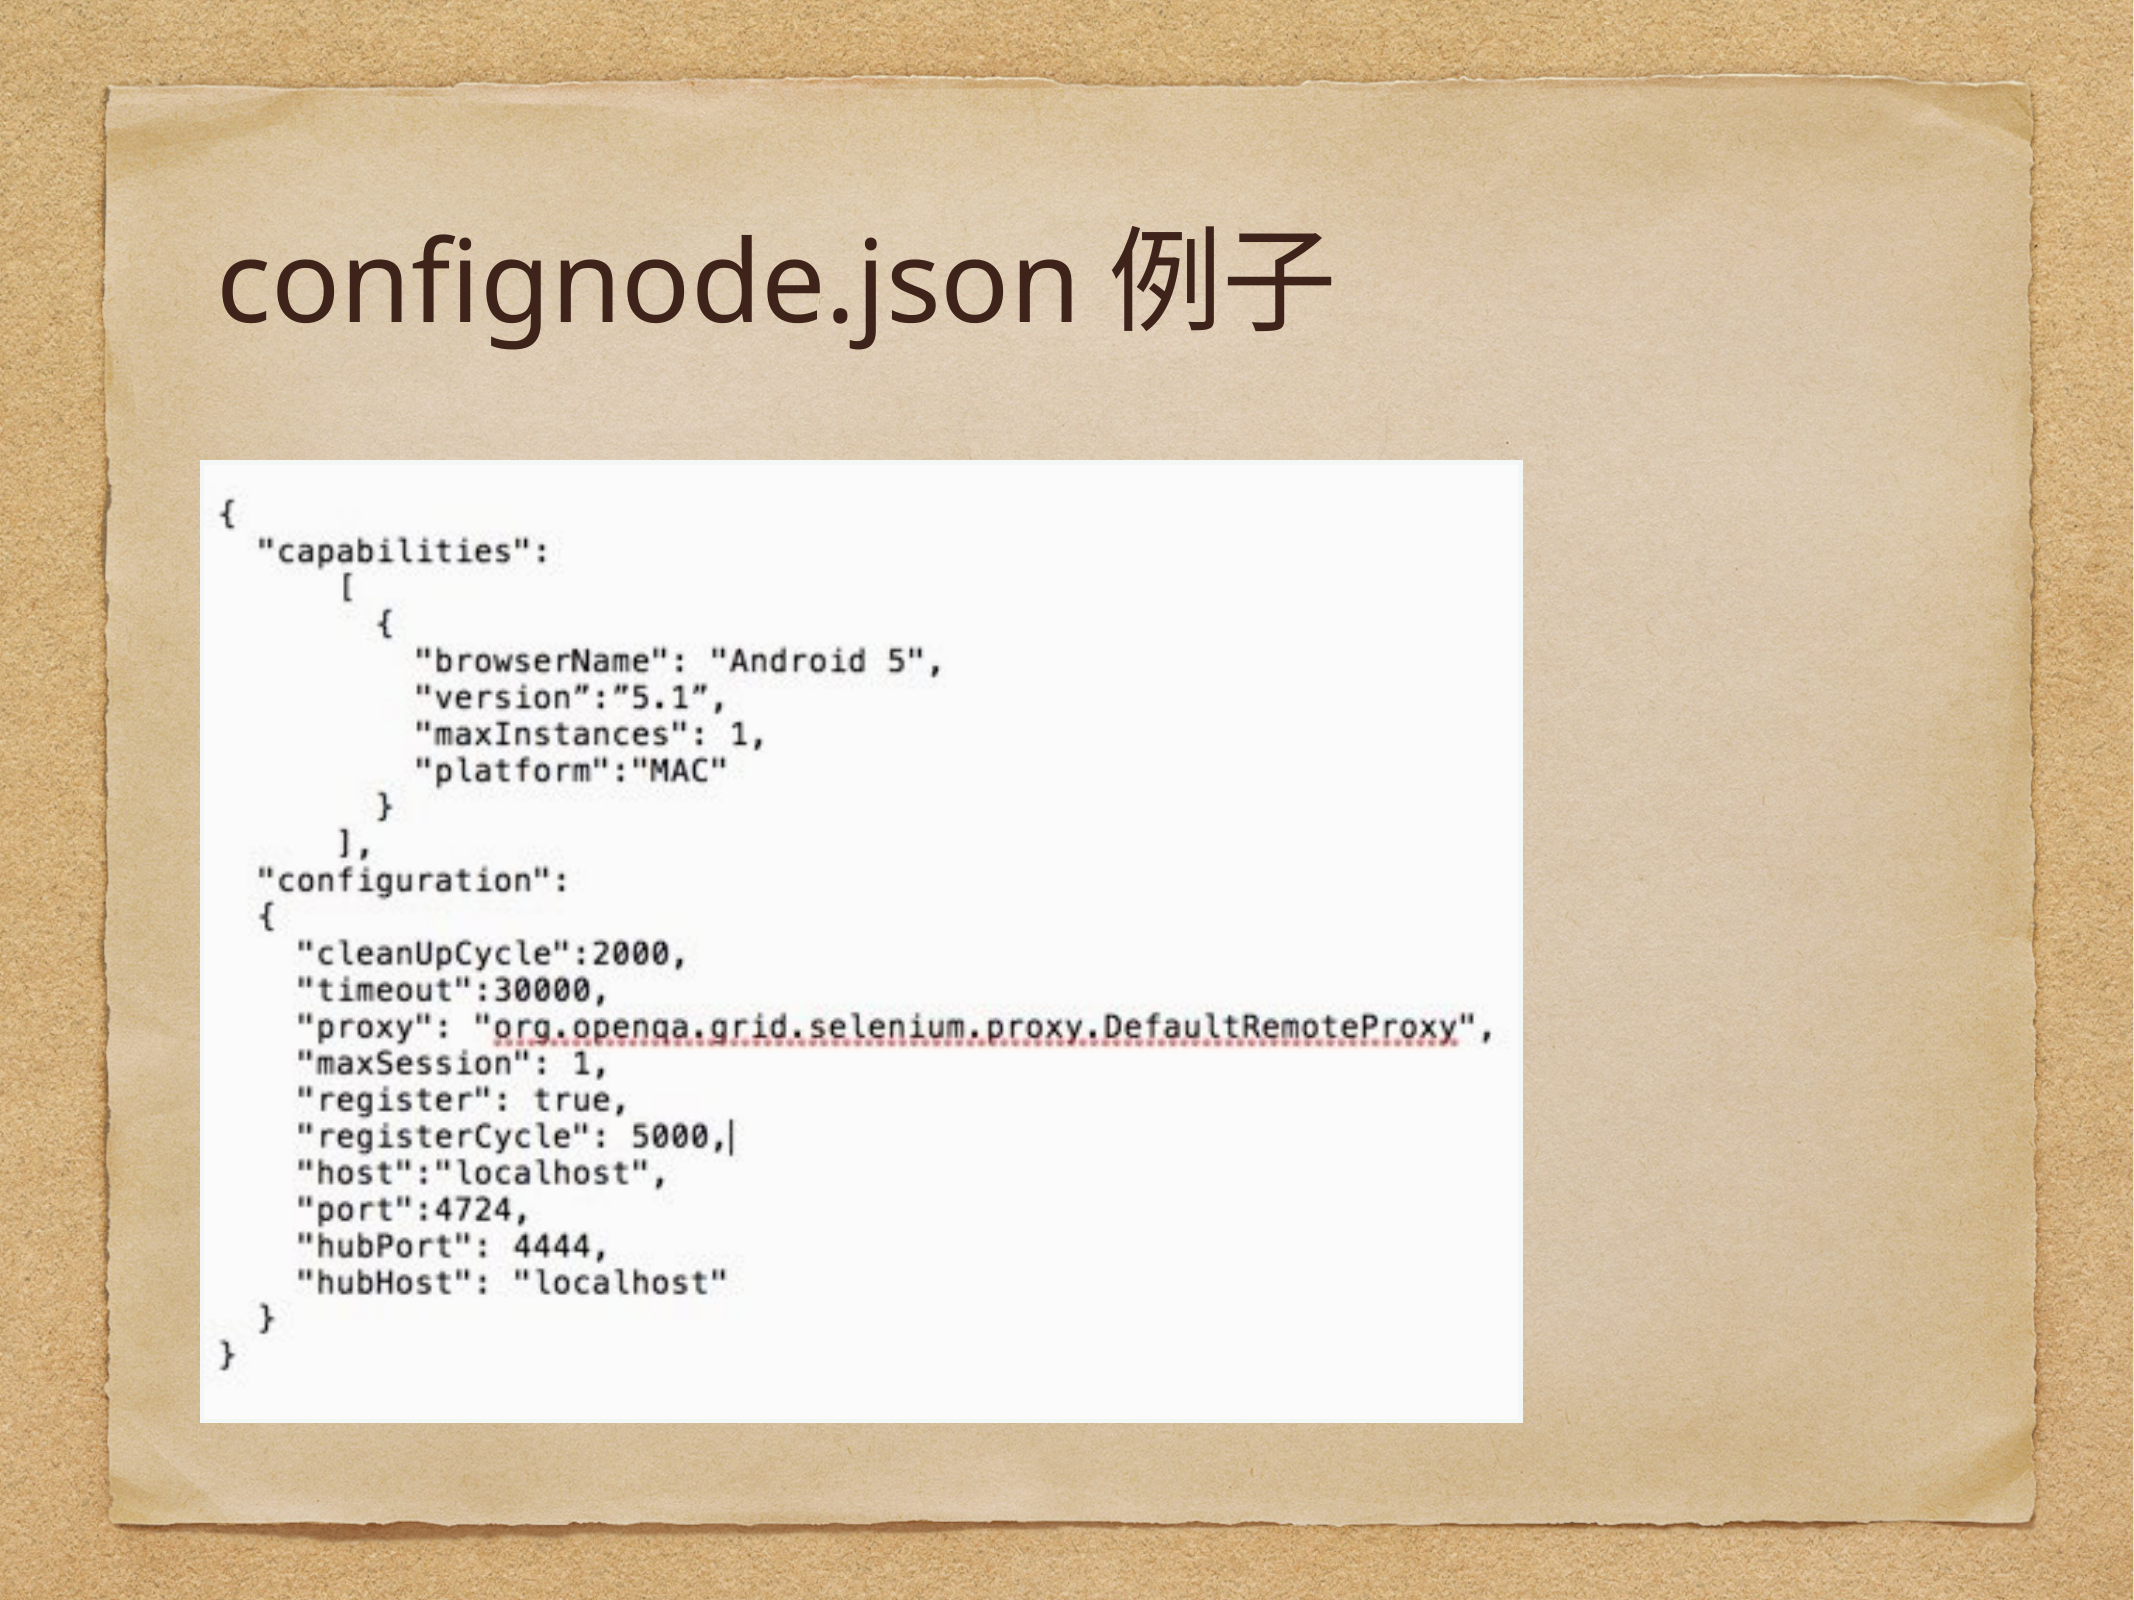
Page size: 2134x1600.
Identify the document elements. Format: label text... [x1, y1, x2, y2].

title confignode.json例子 [207, 103, 1926, 451]
picture [0, 0, 2134, 1600]
